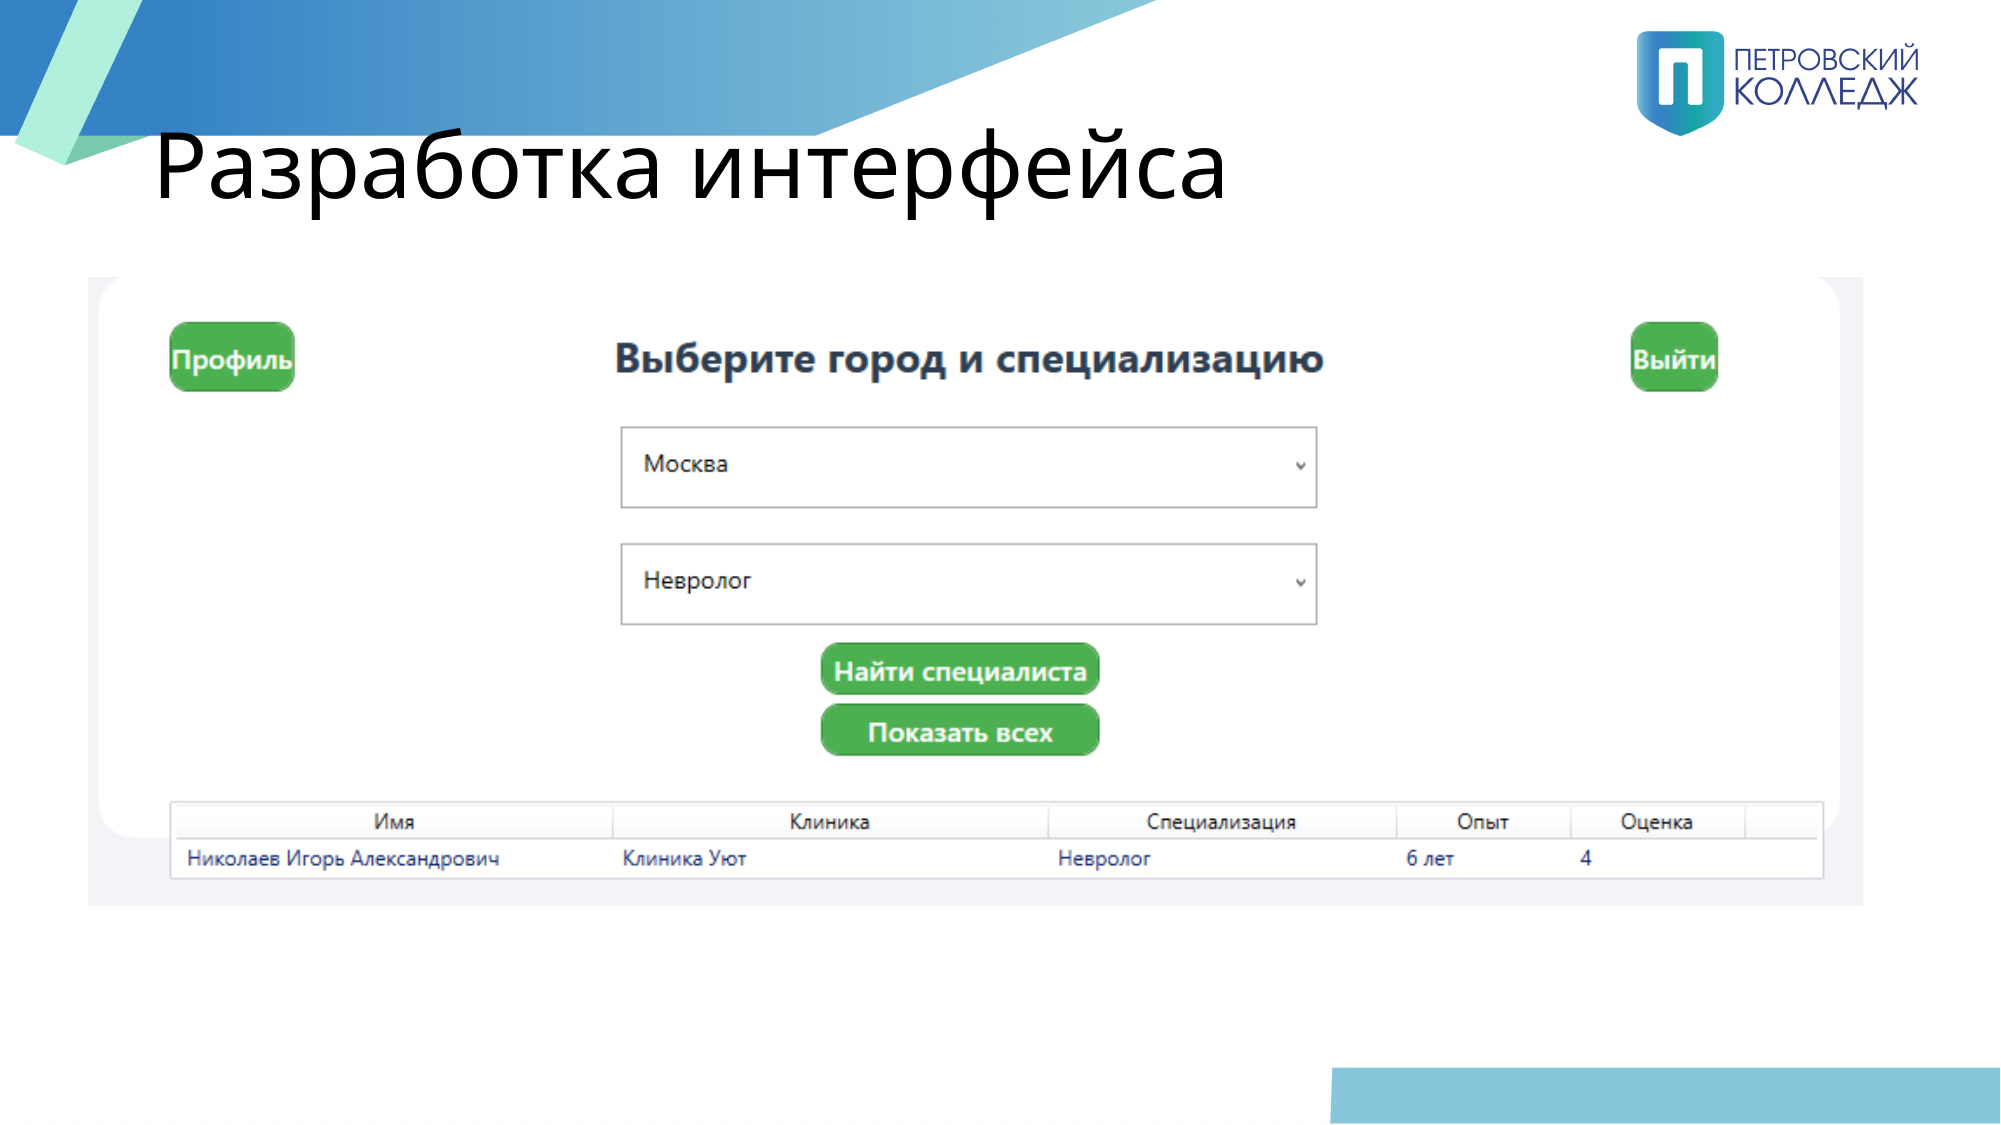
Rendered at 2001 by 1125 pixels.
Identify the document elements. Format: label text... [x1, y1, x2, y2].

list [88, 277, 1863, 906]
picture [0, 0, 2001, 1125]
title Разработка интерфейса [137, 59, 1863, 277]
